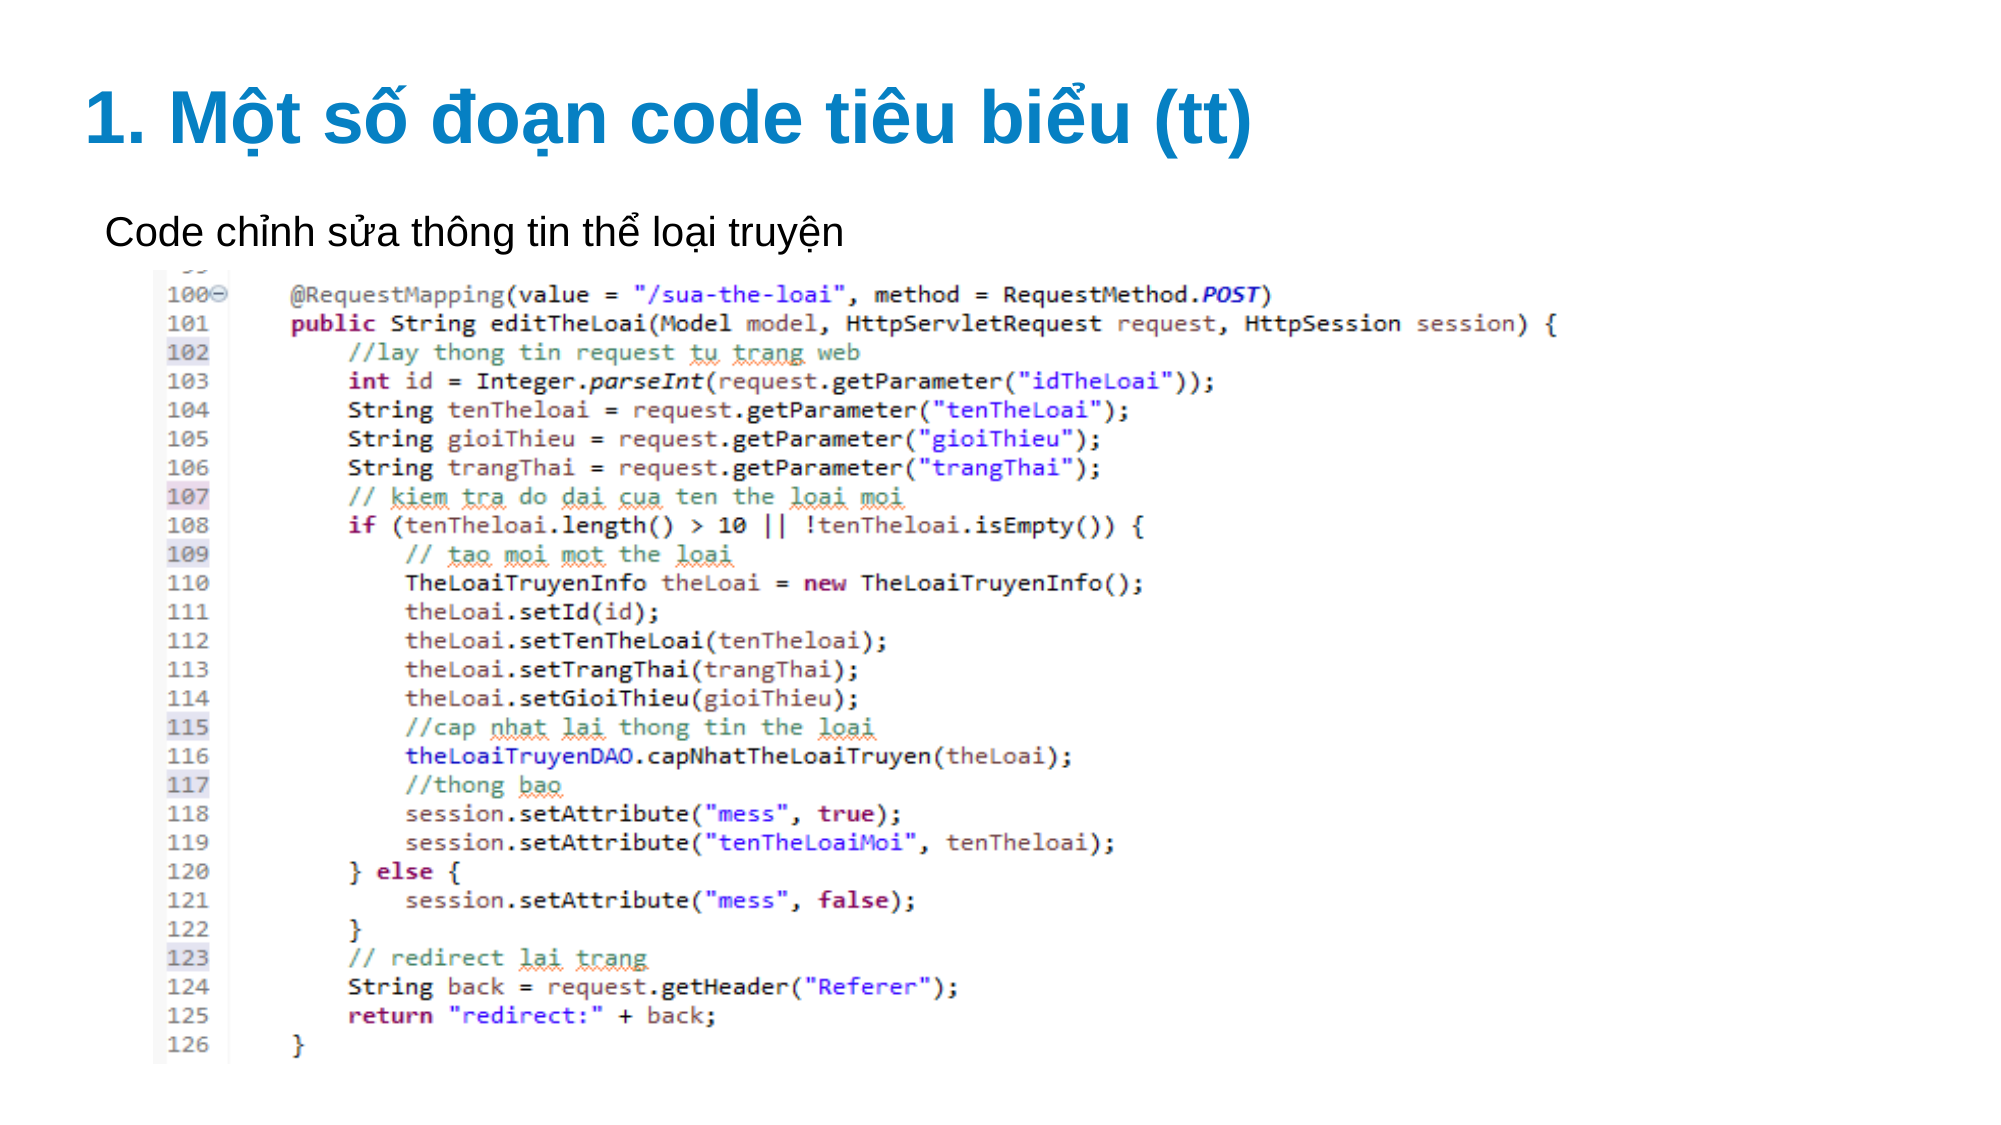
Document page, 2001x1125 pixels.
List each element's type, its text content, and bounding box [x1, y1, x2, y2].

picture [153, 270, 1805, 1064]
text_box 1. Một số đoạn code tiêu biểu (tt) [70, 61, 1588, 167]
text_box Code chỉnh sửa thông tin thể loại truyện [89, 189, 1000, 271]
